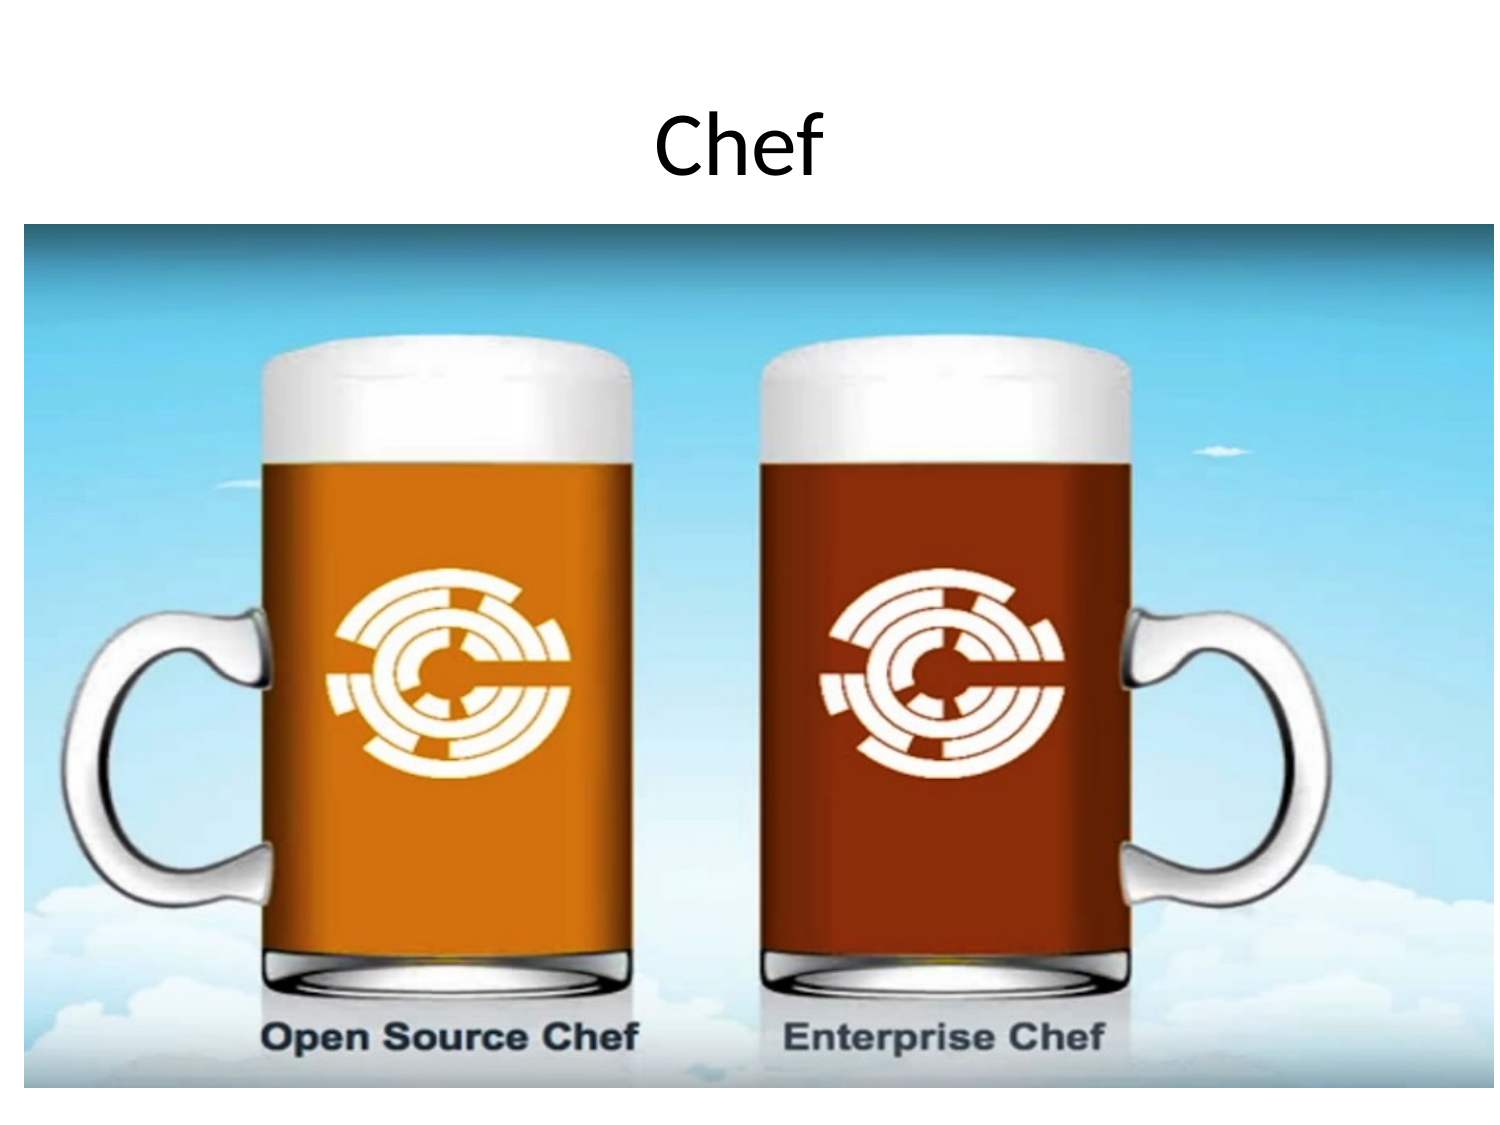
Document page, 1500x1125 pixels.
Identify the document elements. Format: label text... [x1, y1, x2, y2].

picture [24, 224, 1494, 1088]
title Chef [75, 45, 1425, 223]
